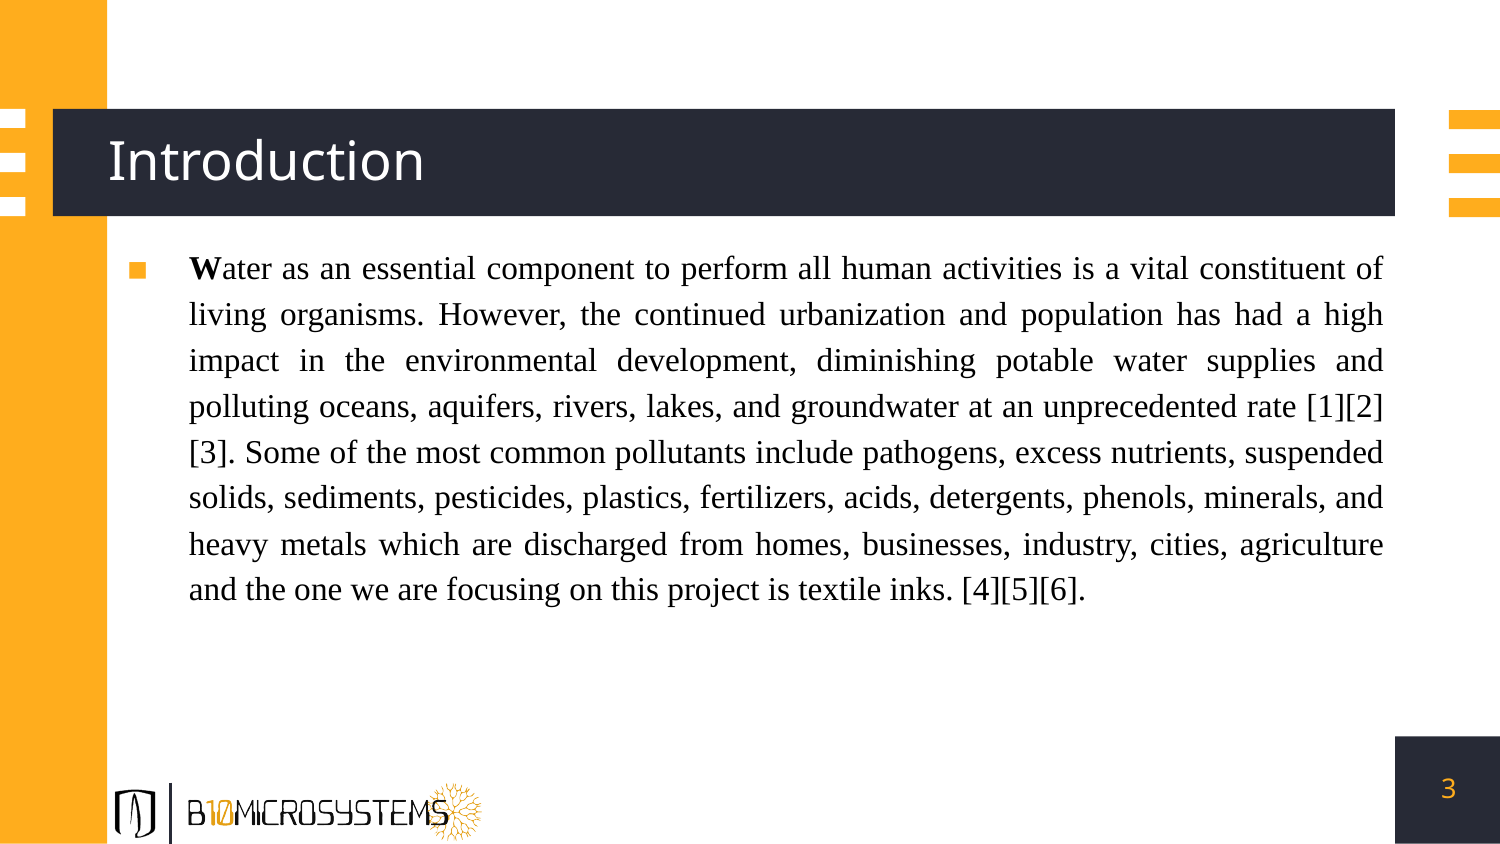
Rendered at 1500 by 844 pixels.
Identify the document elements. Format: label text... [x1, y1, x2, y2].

picture [112, 762, 520, 843]
list Water as an essential component to perform all human activities is a vital constituent of living organisms. However, the continued urbanization and population has had a high impact in the environmental development, diminishing potable water supplies and polluting oceans, aquifers, rivers, lakes, and groundwater at an unprecedented rate [1][2][3]. Some of the most common pollutants include pathogens, excess nutrients, suspended solids, sediments, pesticides, plastics, fertilizers, acids, detergents, phenols, minerals, and heavy metals which are discharged from homes, businesses, industry, cities, agriculture and the one we are focusing on this project is textile inks. [4][5][6]. [113, 240, 1387, 690]
title Introduction [108, 108, 1396, 217]
slide_number 3 [1395, 736, 1500, 844]
